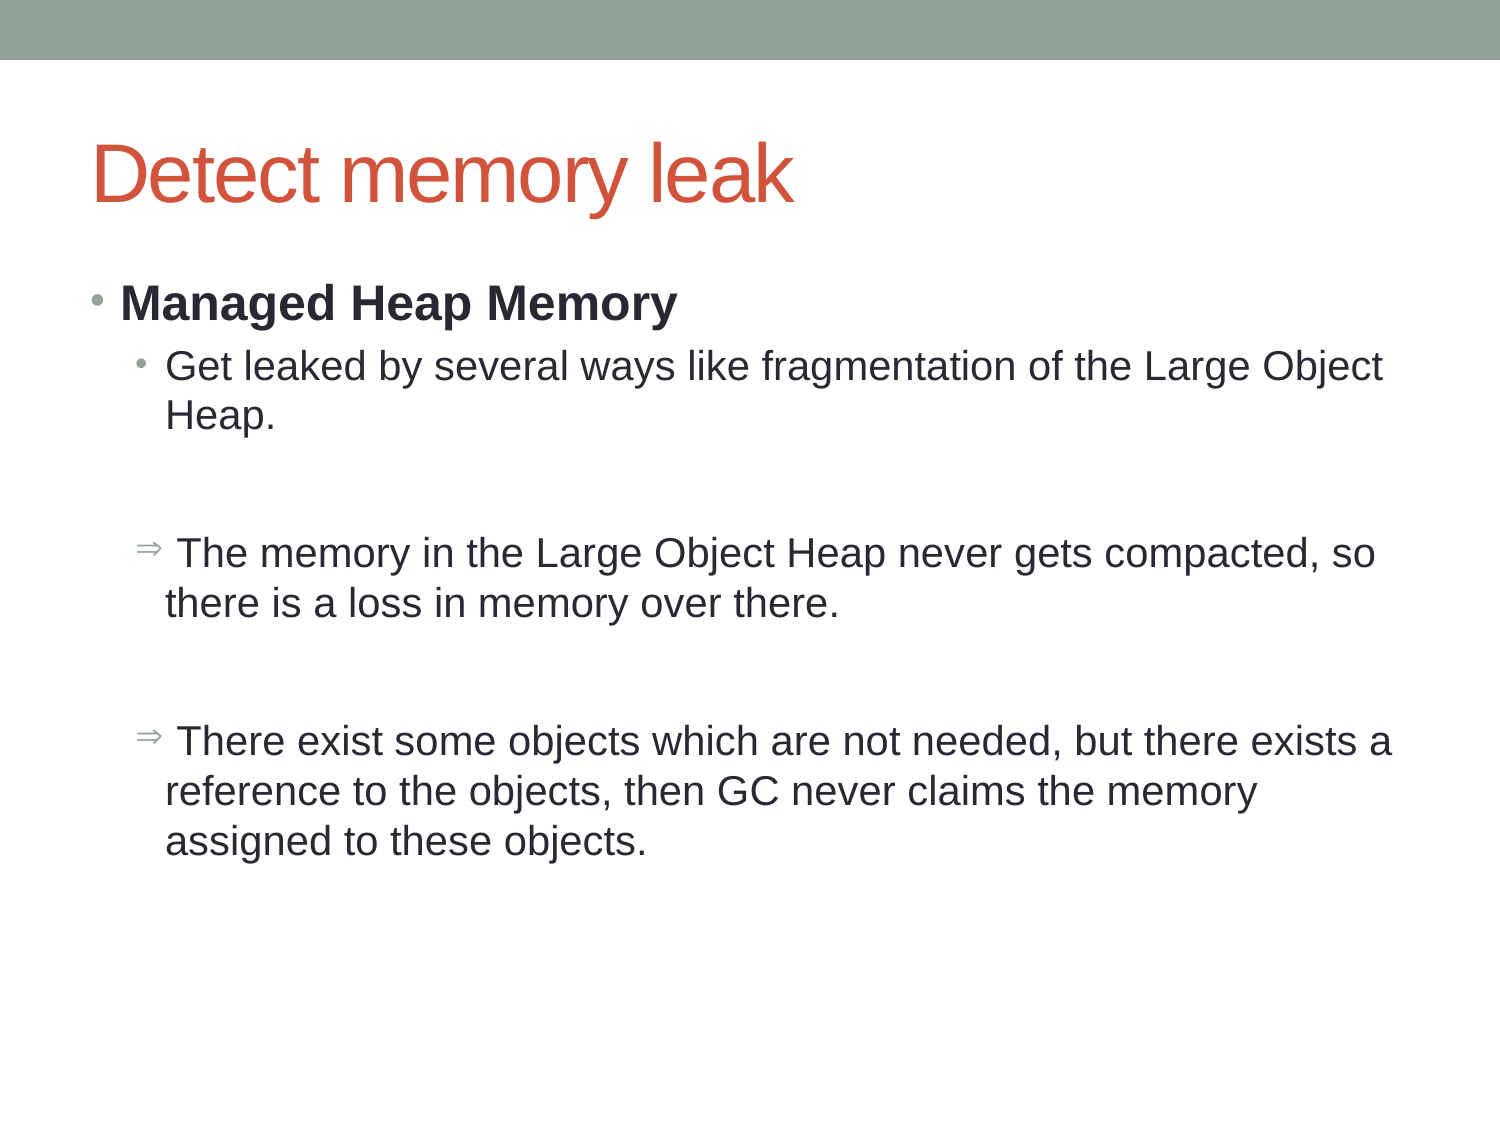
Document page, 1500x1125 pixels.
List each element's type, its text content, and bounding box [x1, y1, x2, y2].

list Managed Heap Memory Get leaked by several ways like fragmentation of the Large Object Heap. The memory in the Large Object Heap never gets compacted, so there is a loss in memory over there. There exist some objects which are not needed, but there exists a reference to the objects, then GC never claims the memory assigned to these objects. [75, 262, 1425, 1063]
title Detect memory leak [75, 87, 1425, 250]
